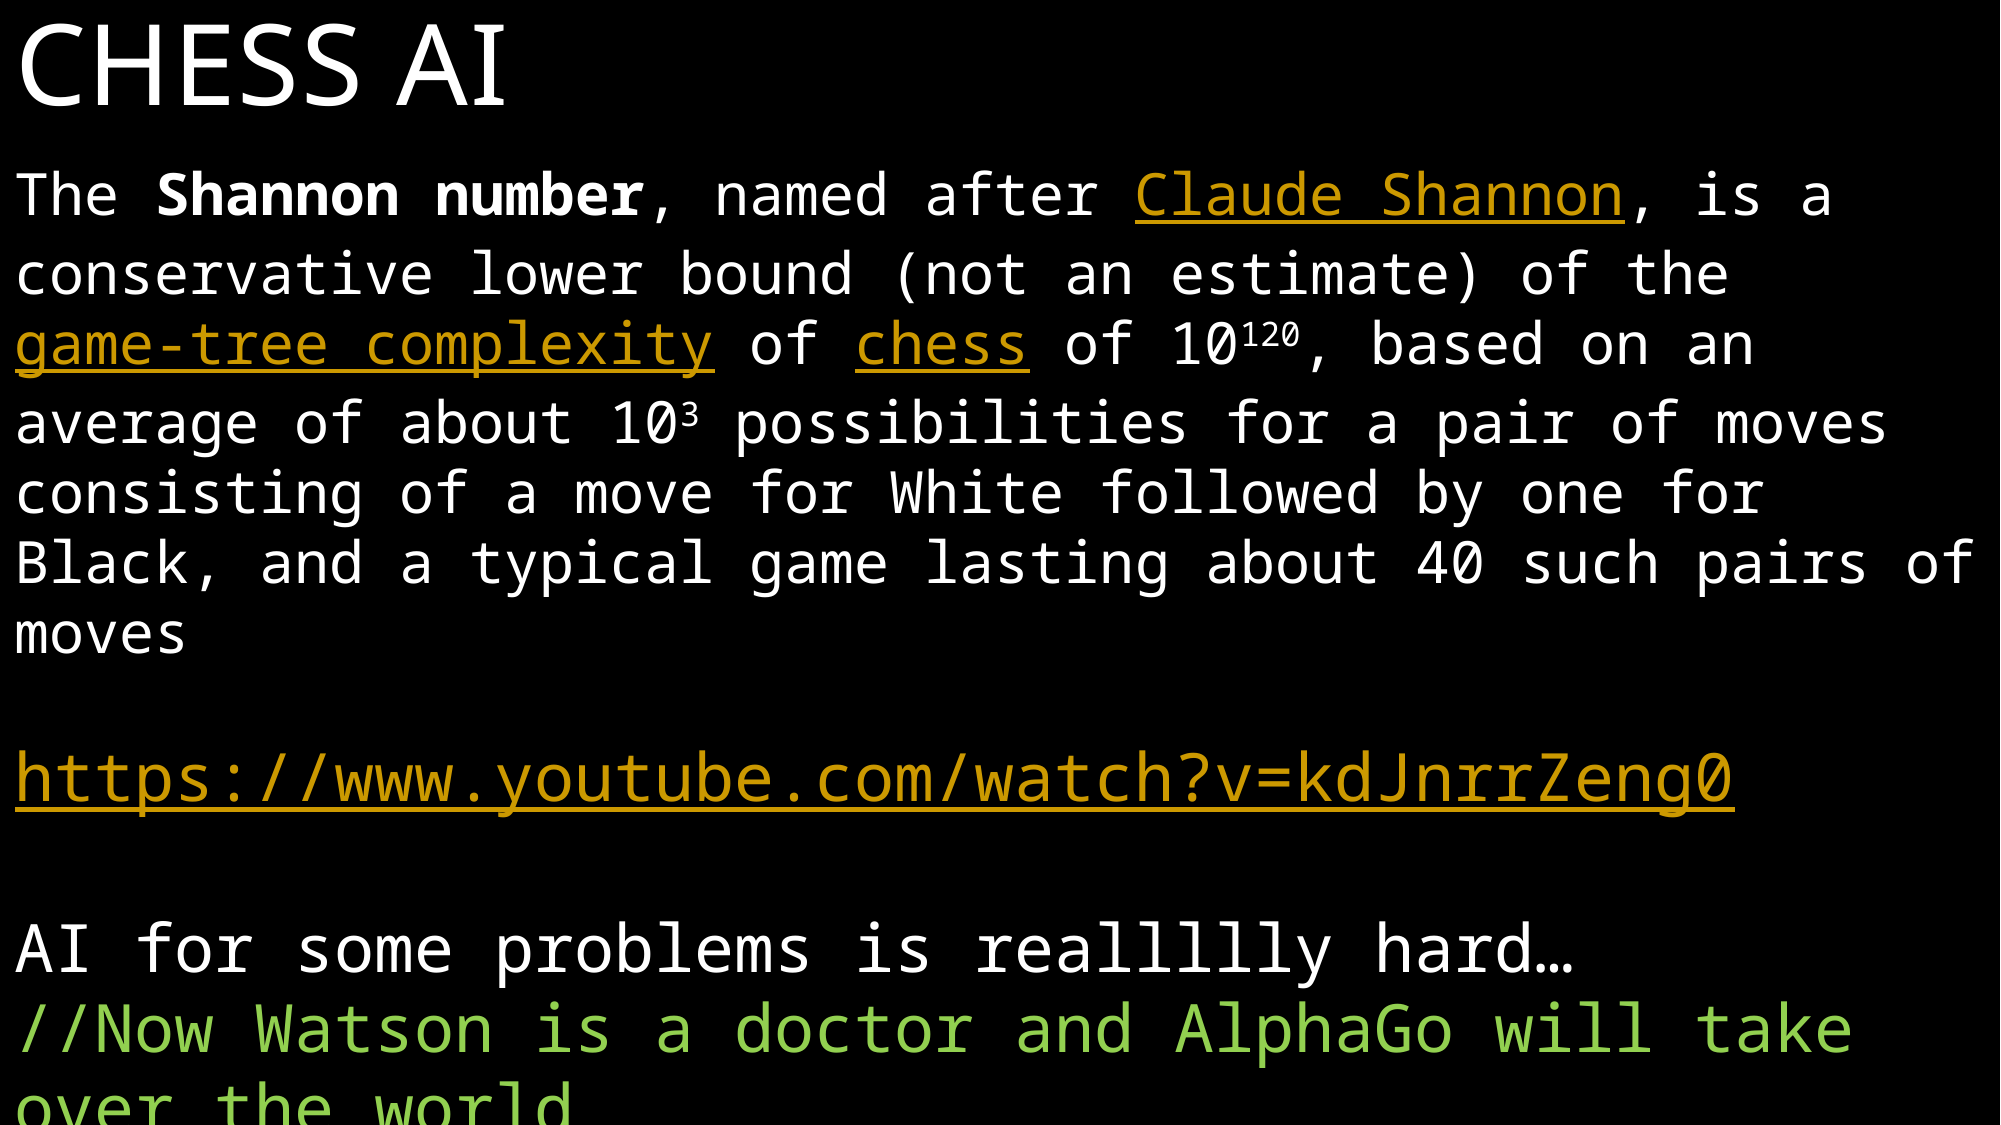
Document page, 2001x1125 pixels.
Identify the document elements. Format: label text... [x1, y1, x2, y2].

text_box The Shannon number, named after Claude Shannon, is a conservative lower bound (not an estimate) of the game-tree complexity of chess of 10120, based on an average of about 103 possibilities for a pair of moves consisting of a move for White followed by one for Black, and a typical game lasting about 40 such pairs of moves https://www.youtube.com/watch?v=kdJnrrZeng0 AI for some problems is reallllly hard… //Now Watson is a doctor and AlphaGo will take over the world [0, 149, 2000, 1125]
text_box Chess AI [0, 0, 1916, 147]
